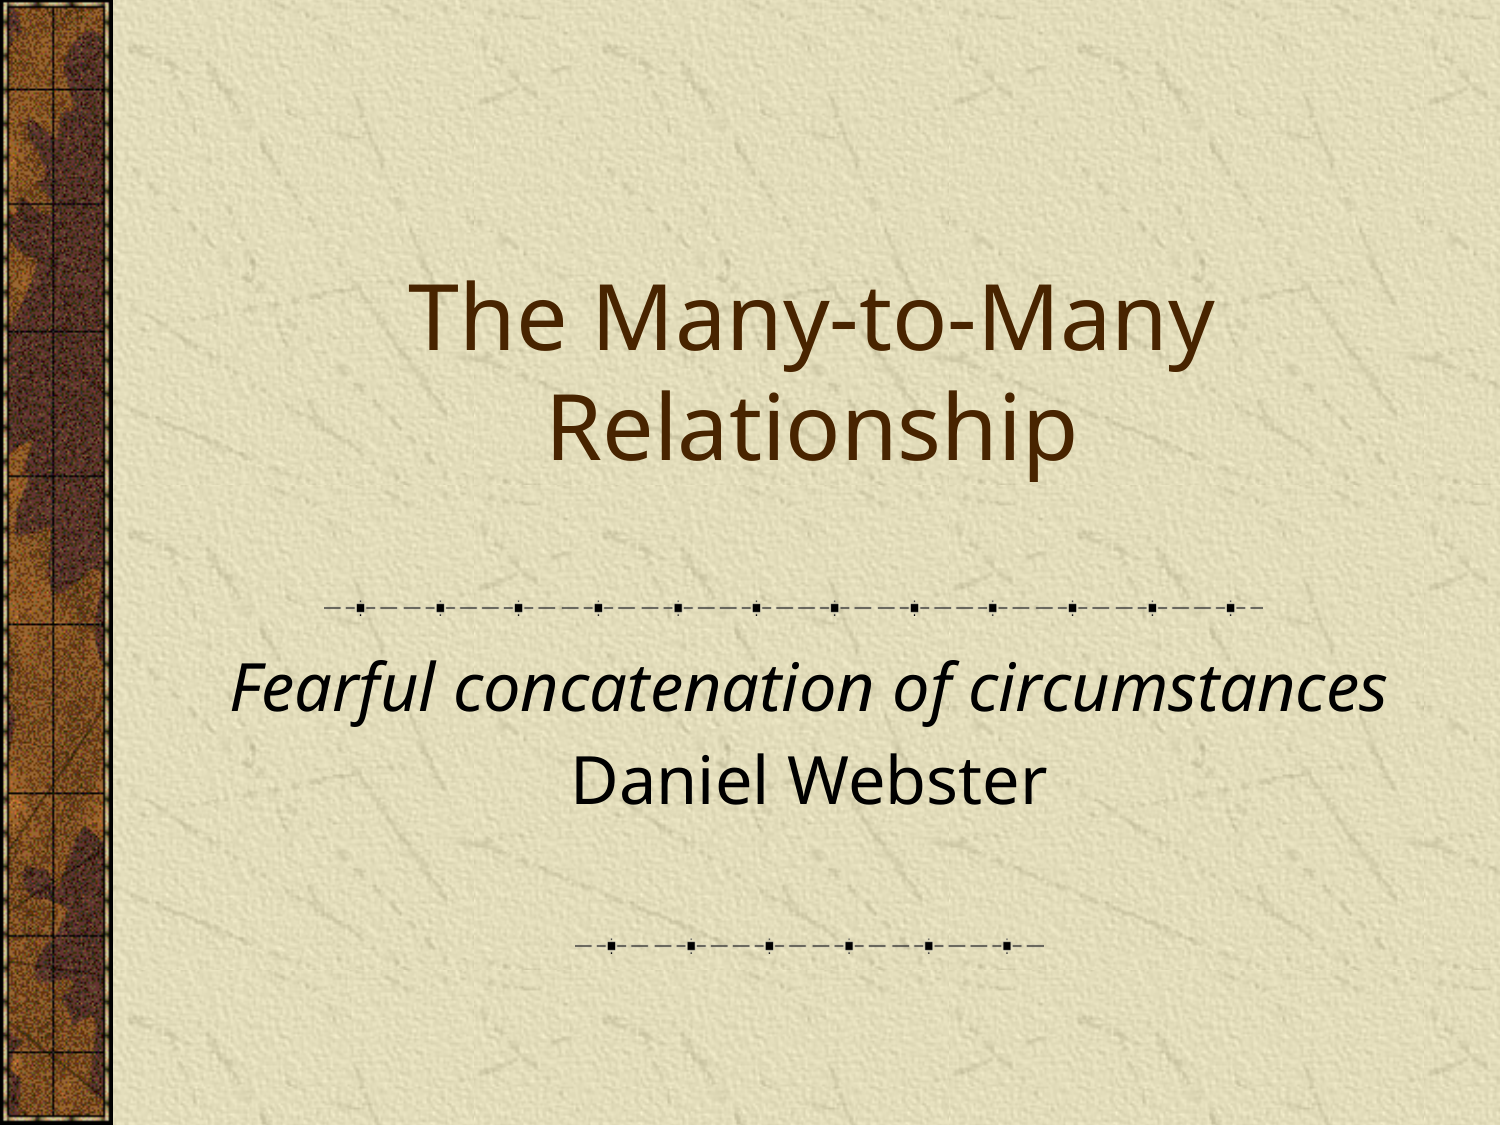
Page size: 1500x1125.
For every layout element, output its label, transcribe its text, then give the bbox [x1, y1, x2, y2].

title The Many-to-Many Relationship [281, 156, 1344, 581]
subtitle Fearful concatenation of circumstances Daniel Webster [184, 637, 1435, 925]
picture [0, 0, 1500, 1125]
